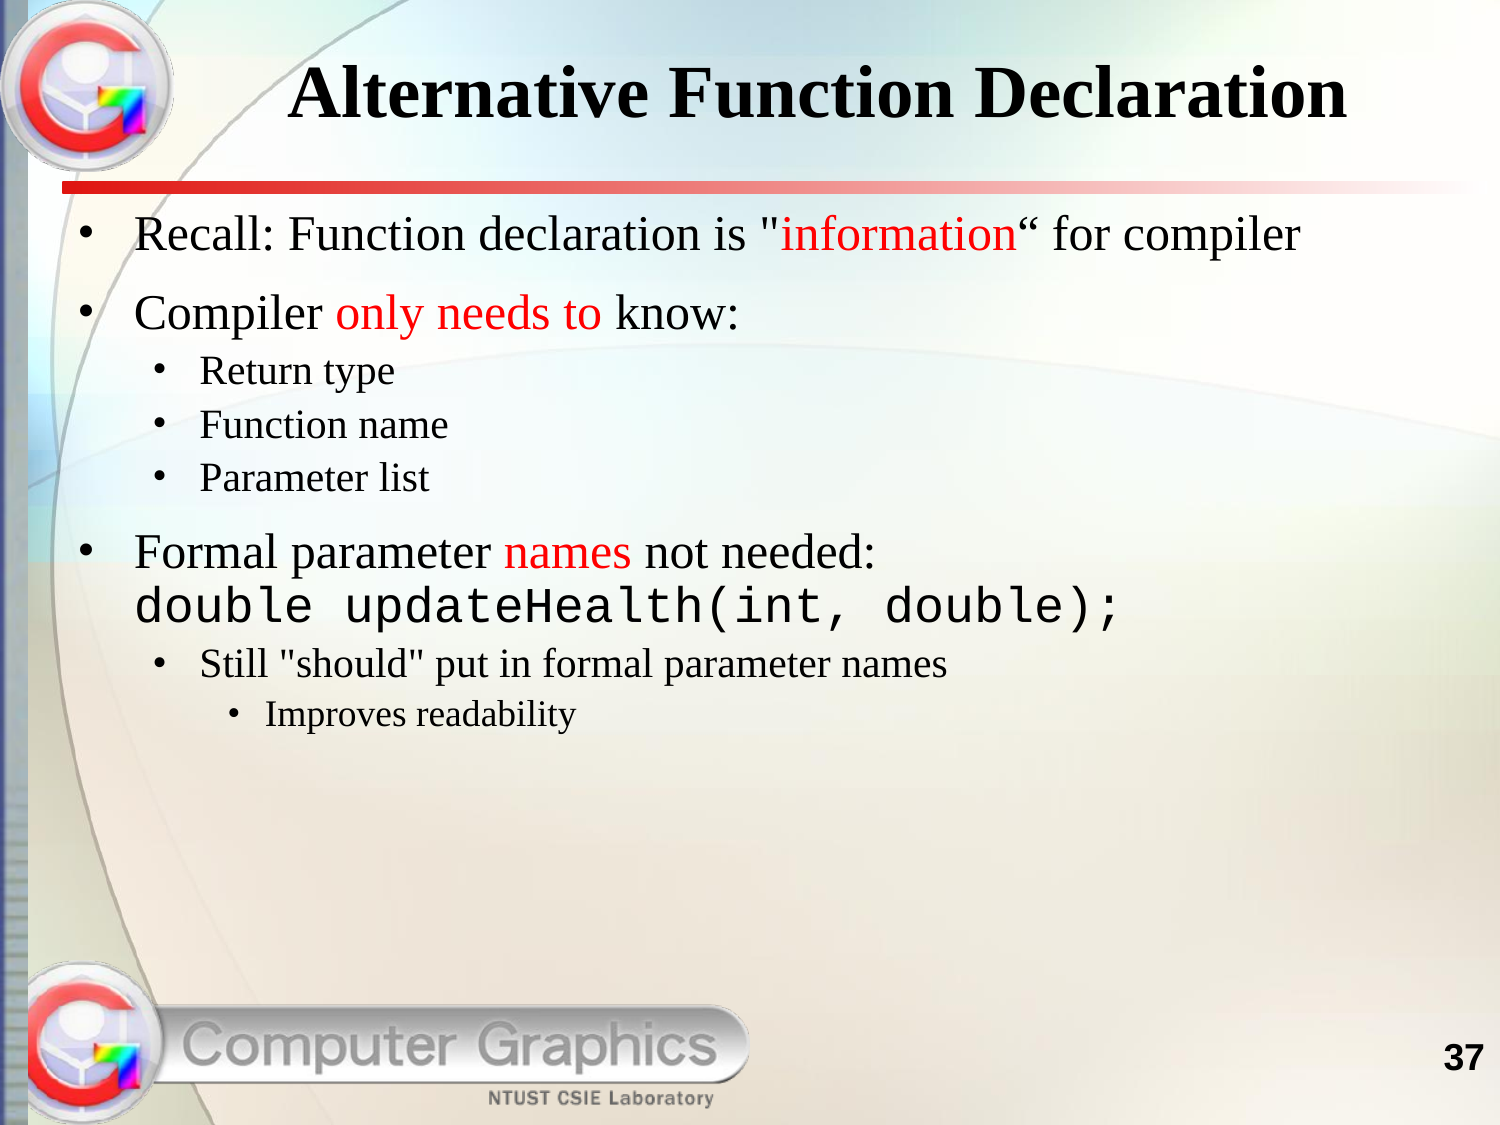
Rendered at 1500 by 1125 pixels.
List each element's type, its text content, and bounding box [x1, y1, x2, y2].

list Recall: Function declaration is "information“ for compiler Compiler only needs to know: Return type Function name Parameter list Formal parameter names not needed: double updateHealth(int, double); Still "should" put in formal parameter names Improves readability [62, 200, 1463, 1000]
title Alternative Function Declaration [174, 0, 1463, 175]
picture [0, 0, 1500, 1125]
slide_number 37 [1187, 1025, 1500, 1063]
